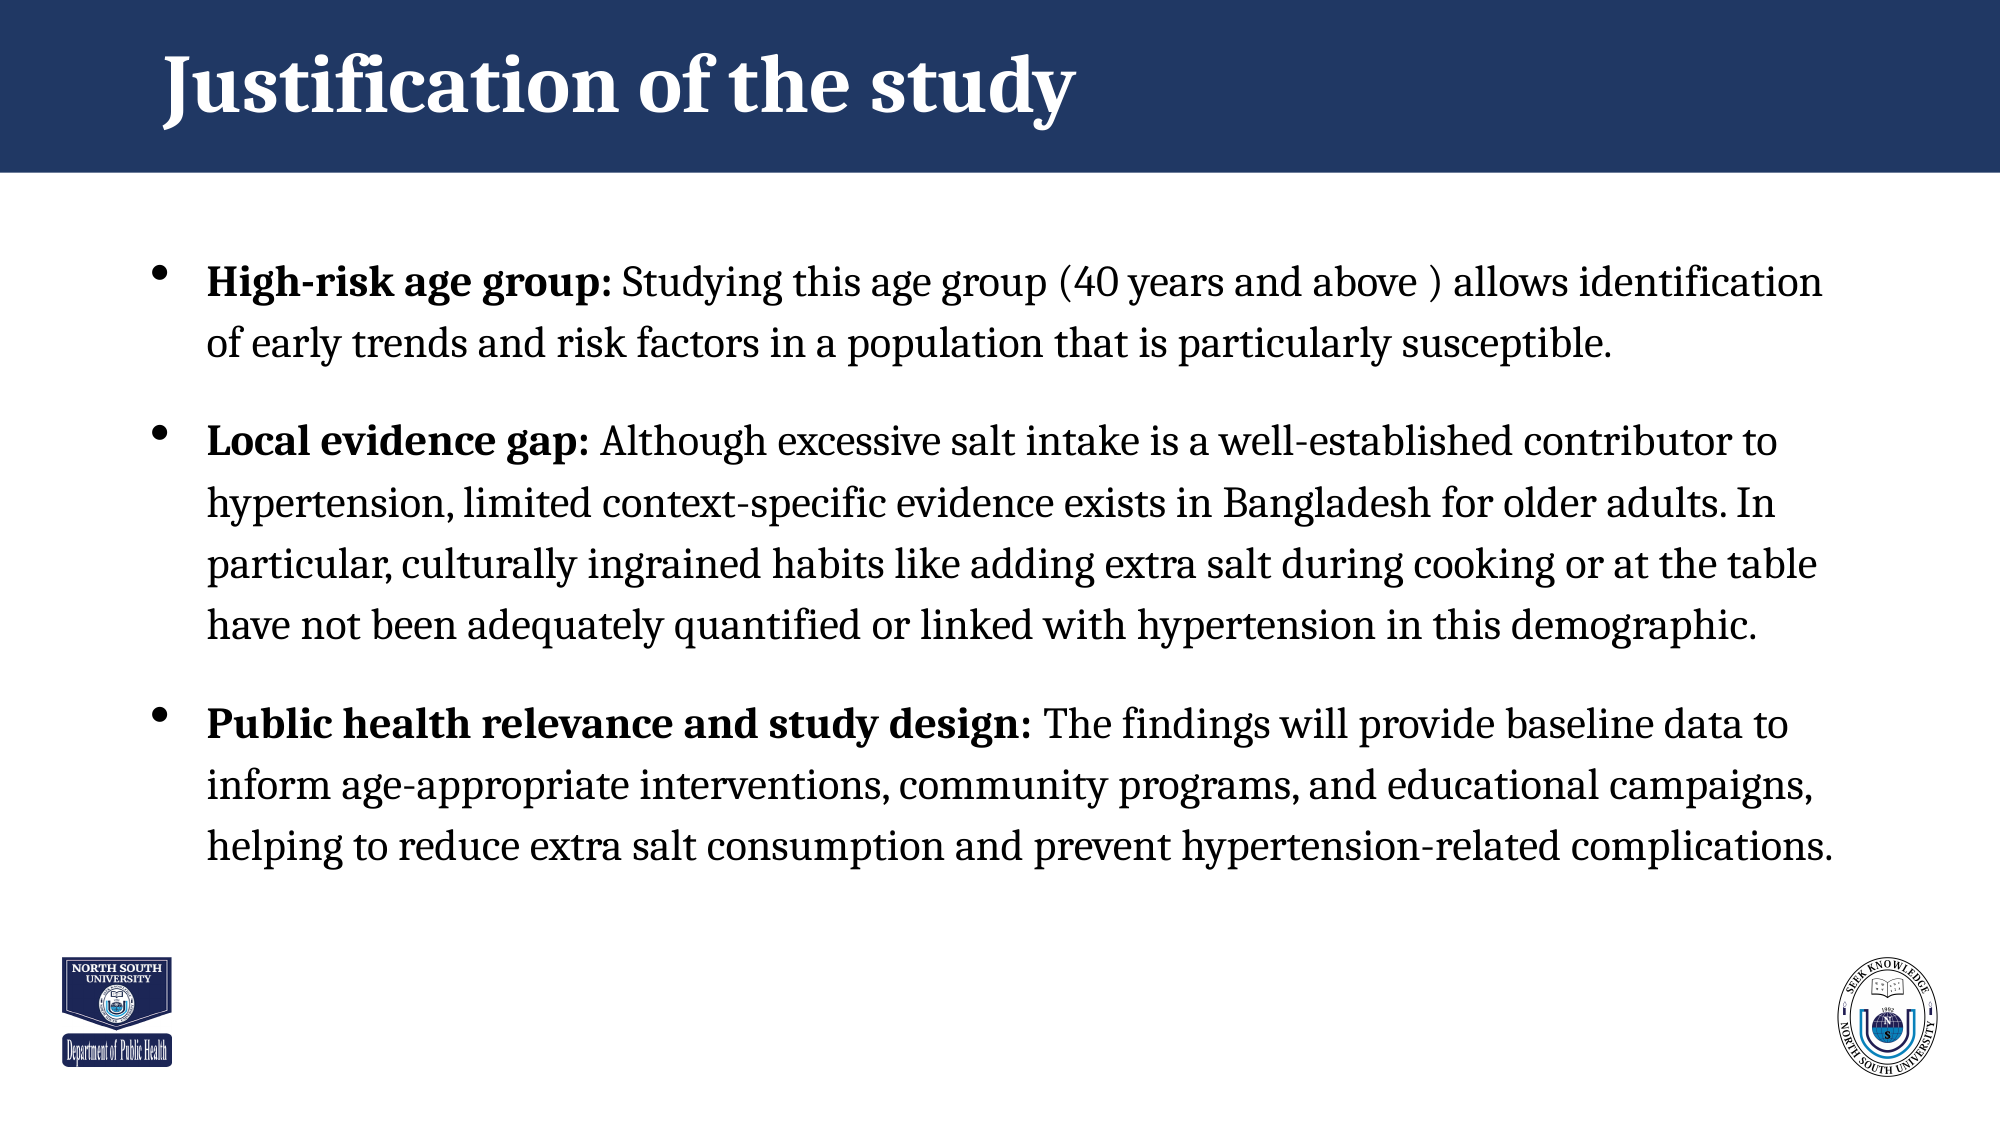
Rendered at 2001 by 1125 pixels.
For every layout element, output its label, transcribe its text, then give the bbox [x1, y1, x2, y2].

picture [62, 957, 172, 1068]
list High-risk age group: Studying this age group (40 years and above ) allows identification of early trends and risk factors in a population that is particularly susceptible. Local evidence gap: Although excessive salt intake is a well-established contributor to hypertension, limited context-specific evidence exists in Bangladesh for older adults. In particular, culturally ingrained habits like adding extra salt during cooking or at the table have not been adequately quantified or linked with hypertension in this demographic. Public health relevance and study design: The findings will provide baseline data to inform age-appropriate interventions, community programs, and educational campaigns, helping to reduce extra salt consumption and prevent hypertension-related complications. [137, 236, 1863, 995]
picture [1837, 957, 1938, 1077]
title Justification of the study [0, 0, 2000, 173]
